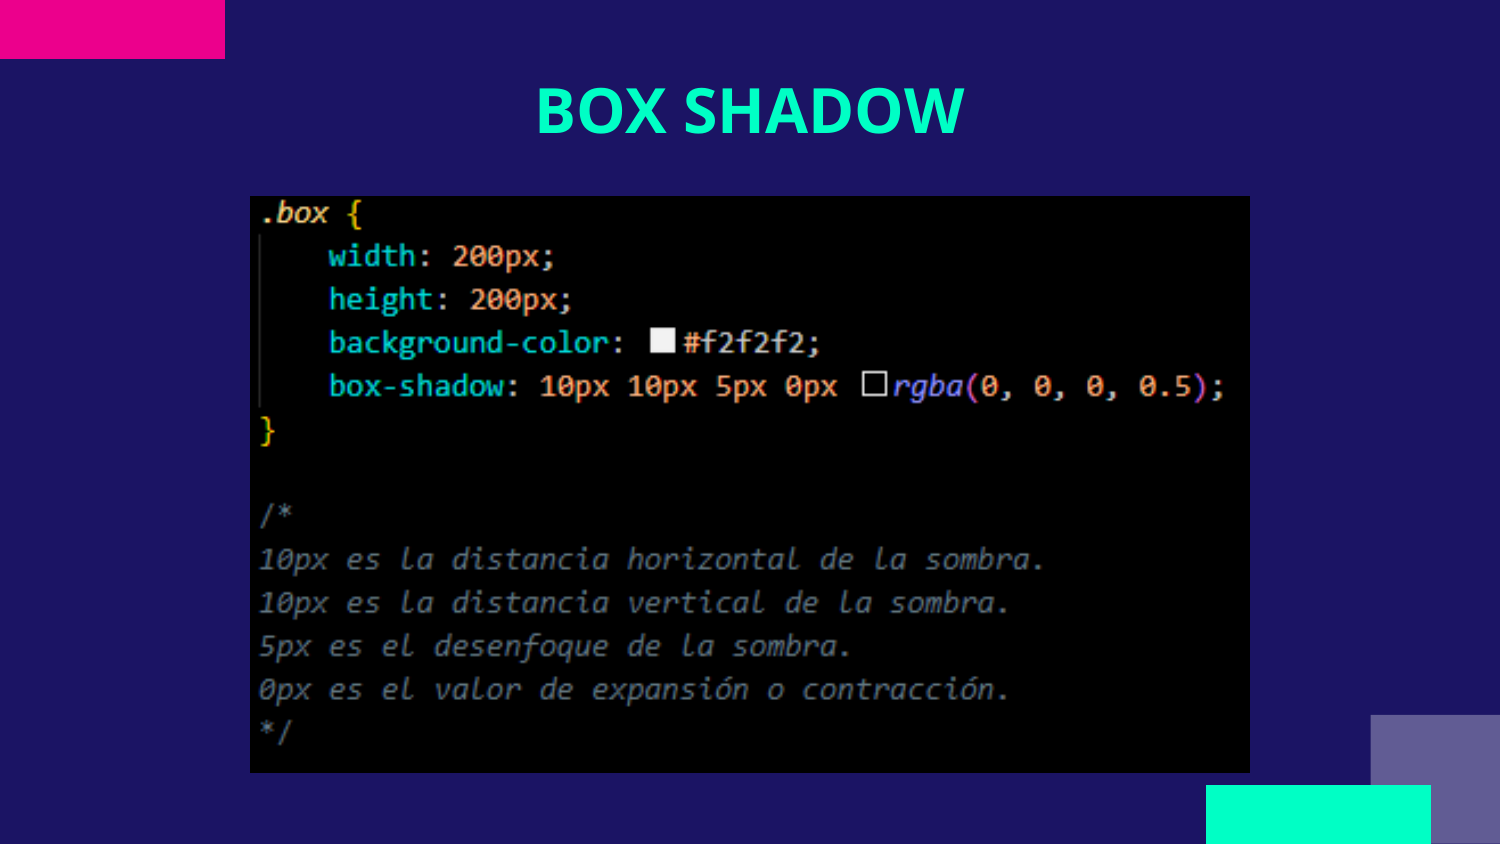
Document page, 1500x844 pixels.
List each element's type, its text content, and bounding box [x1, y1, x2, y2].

picture [250, 196, 1250, 773]
title BOX SHADOW [209, 56, 1291, 166]
